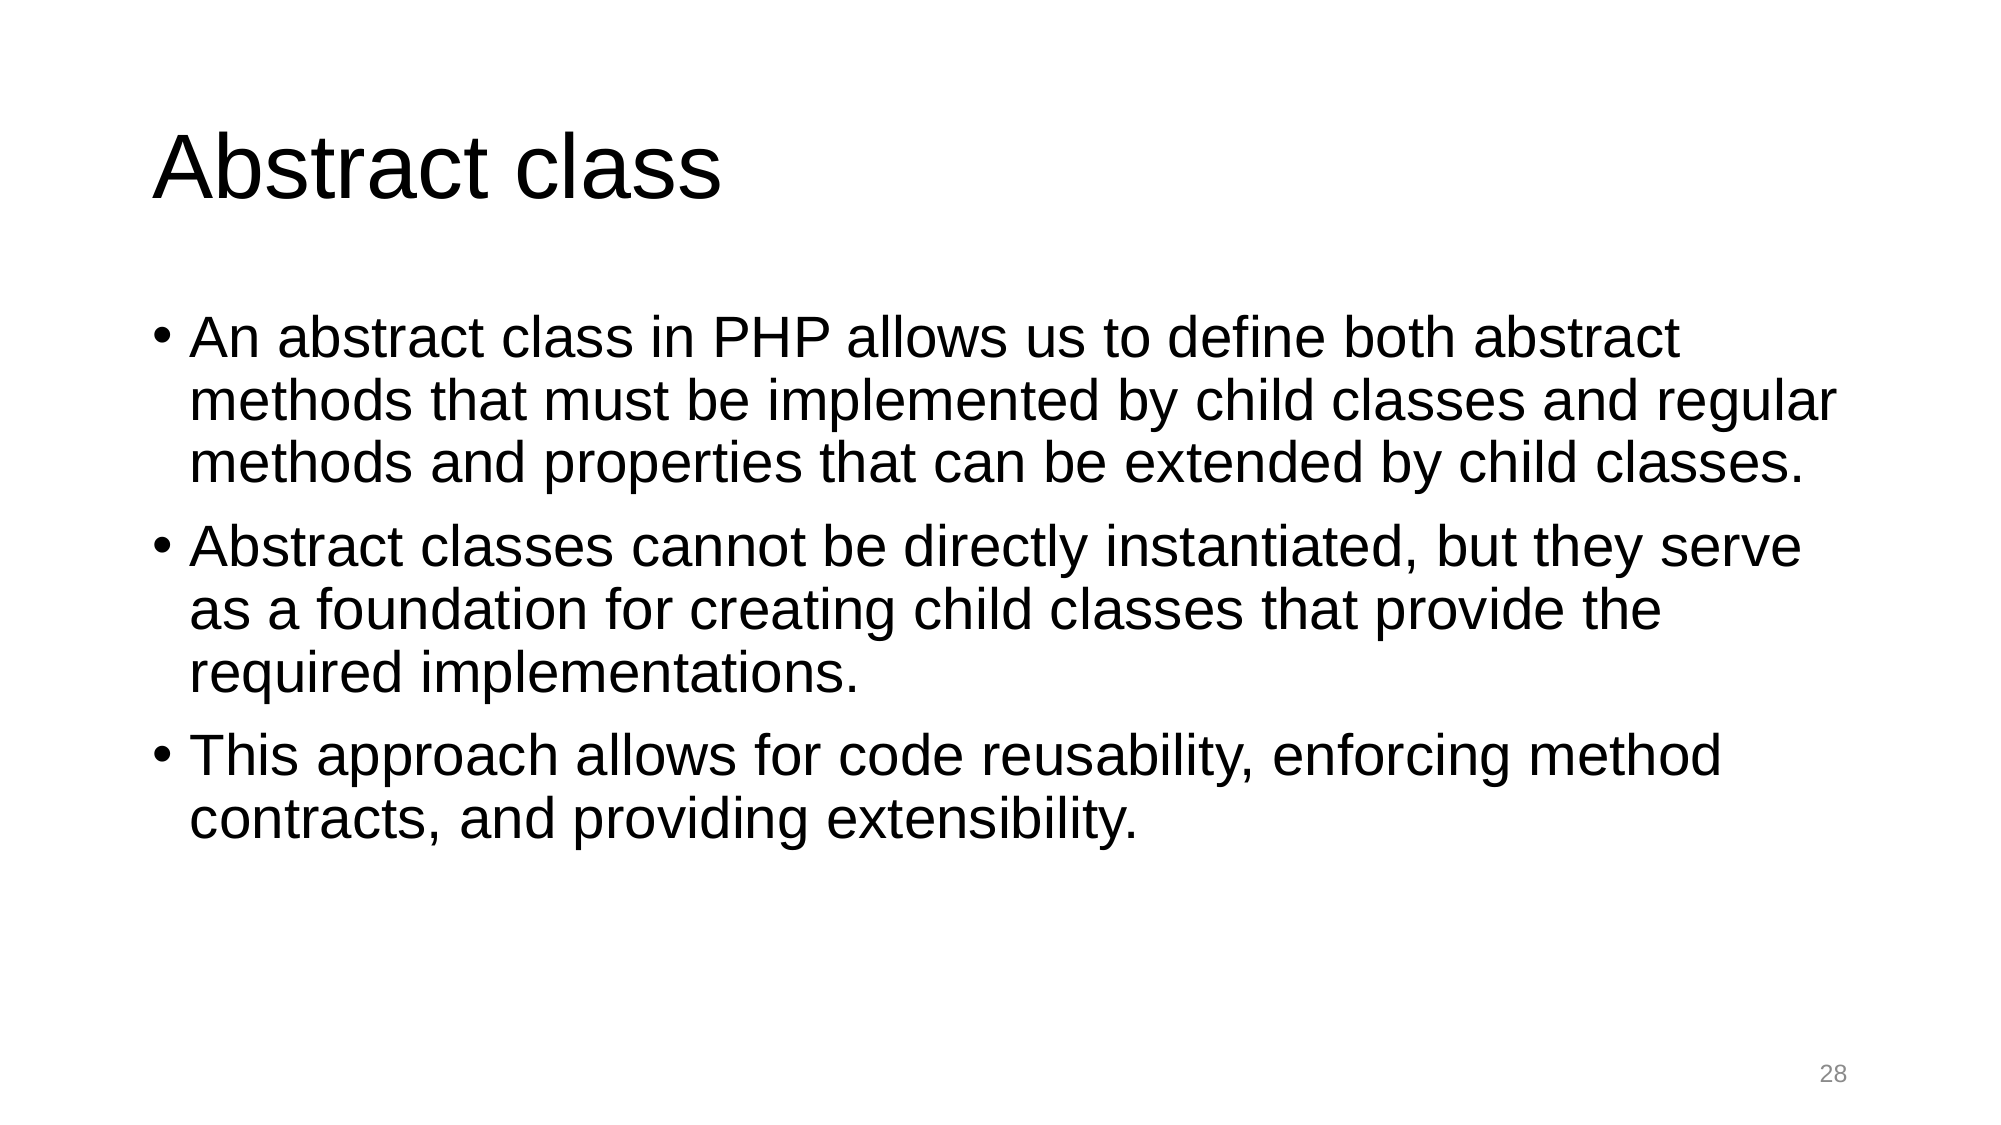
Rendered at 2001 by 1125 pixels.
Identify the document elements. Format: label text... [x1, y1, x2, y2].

list An abstract class in PHP allows us to define both abstract methods that must be implemented by child classes and regular methods and properties that can be extended by child classes. Abstract classes cannot be directly instantiated, but they serve as a foundation for creating child classes that provide the required implementations. This approach allows for code reusability, enforcing method contracts, and providing extensibility. [137, 299, 1863, 1014]
slide_number 28 [1412, 1042, 1863, 1103]
title Abstract class [137, 59, 1863, 278]
